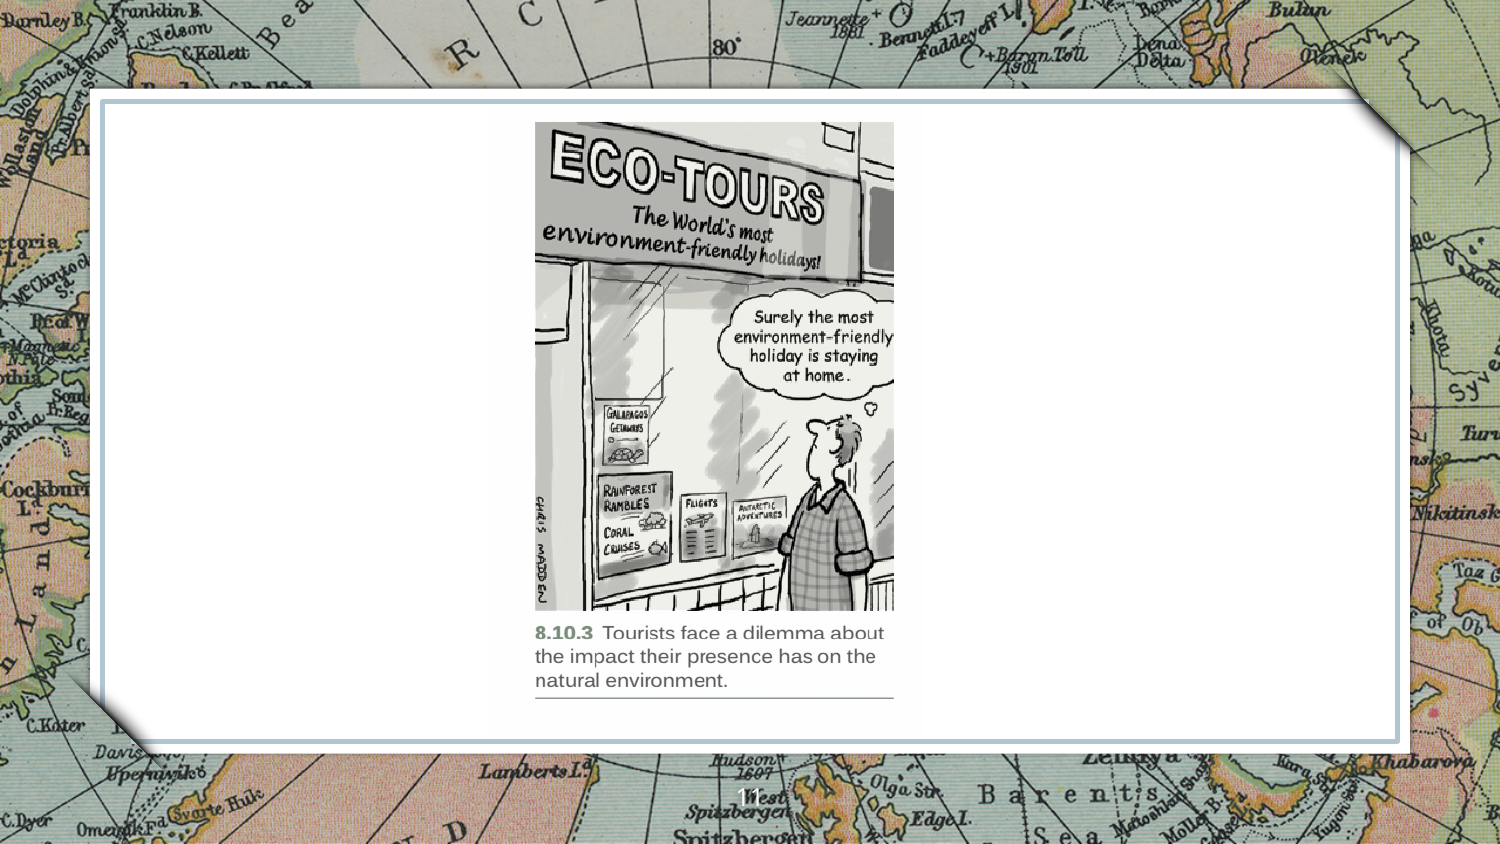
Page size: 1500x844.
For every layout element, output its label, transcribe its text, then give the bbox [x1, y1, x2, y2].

slide_number 11 [705, 753, 795, 844]
picture [0, 0, 1500, 844]
picture [487, 104, 923, 737]
